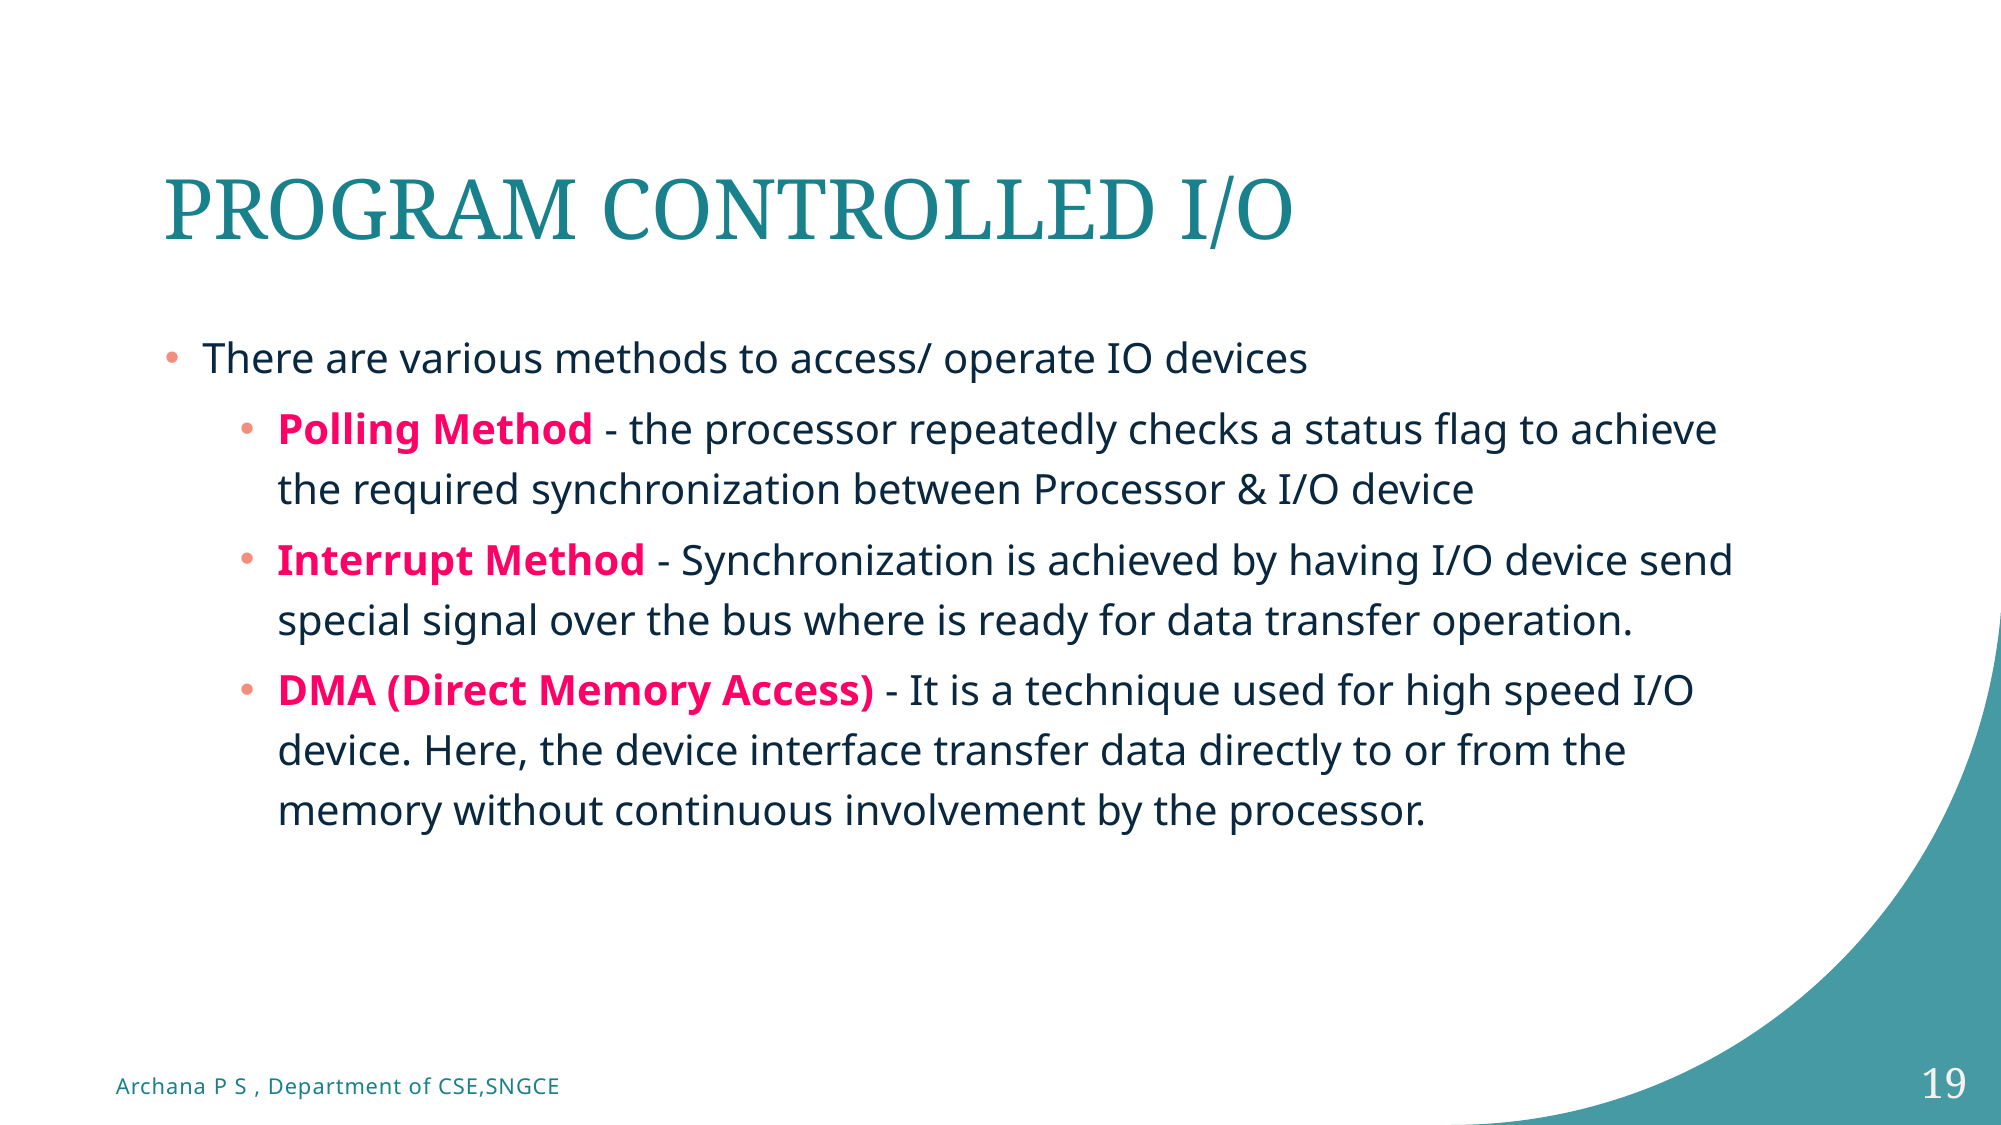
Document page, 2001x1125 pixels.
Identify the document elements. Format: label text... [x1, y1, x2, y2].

slide_number 19 [1868, 1055, 1983, 1116]
title PROGRAM CONTROLLED I/O [148, 96, 1775, 315]
list There are various methods to access/ operate IO devices Polling Method - the processor repeatedly checks a status flag to achieve the required synchronization between Processor & I/O device Interrupt Method - Synchronization is achieved by having I/O device send special signal over the bus where is ready for data transfer operation. DMA (Direct Memory Access) - It is a technique used for high speed I/O device. Here, the device interface transfer data directly to or from the memory without continuous involvement by the processor. [150, 314, 1777, 992]
footer Archana P S , Department of CSE,SNGCE [28, 1056, 648, 1116]
